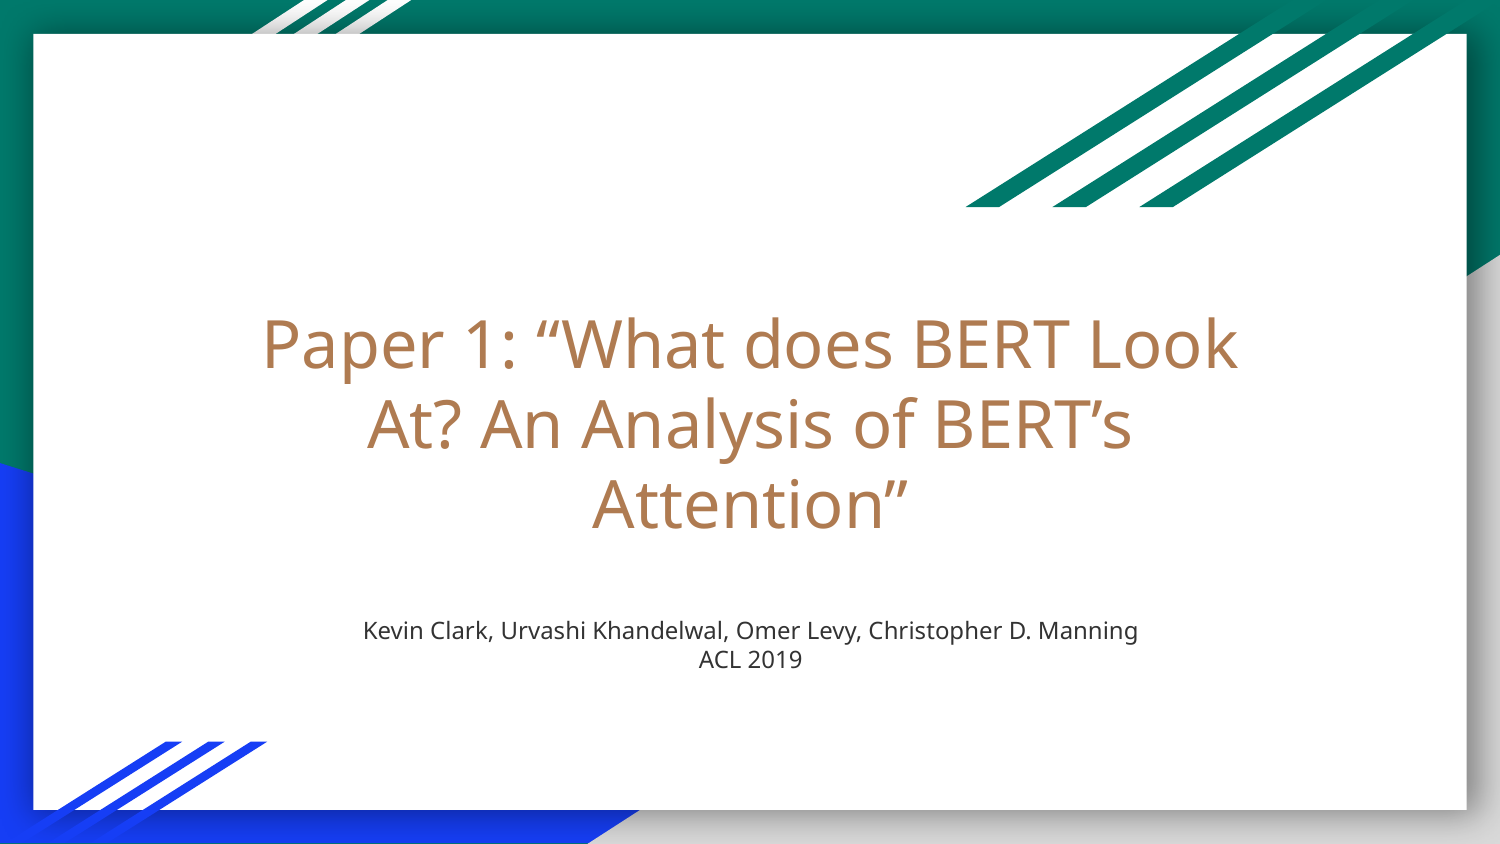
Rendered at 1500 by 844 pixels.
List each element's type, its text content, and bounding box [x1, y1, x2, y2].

title Paper 1: “What does BERT Look At? An Analysis of BERT’s Attention” [228, 213, 1274, 630]
text_box Kevin Clark, Urvashi Khandelwal, Omer Levy, Christopher D. Manning ACL 2019 [267, 600, 1234, 679]
